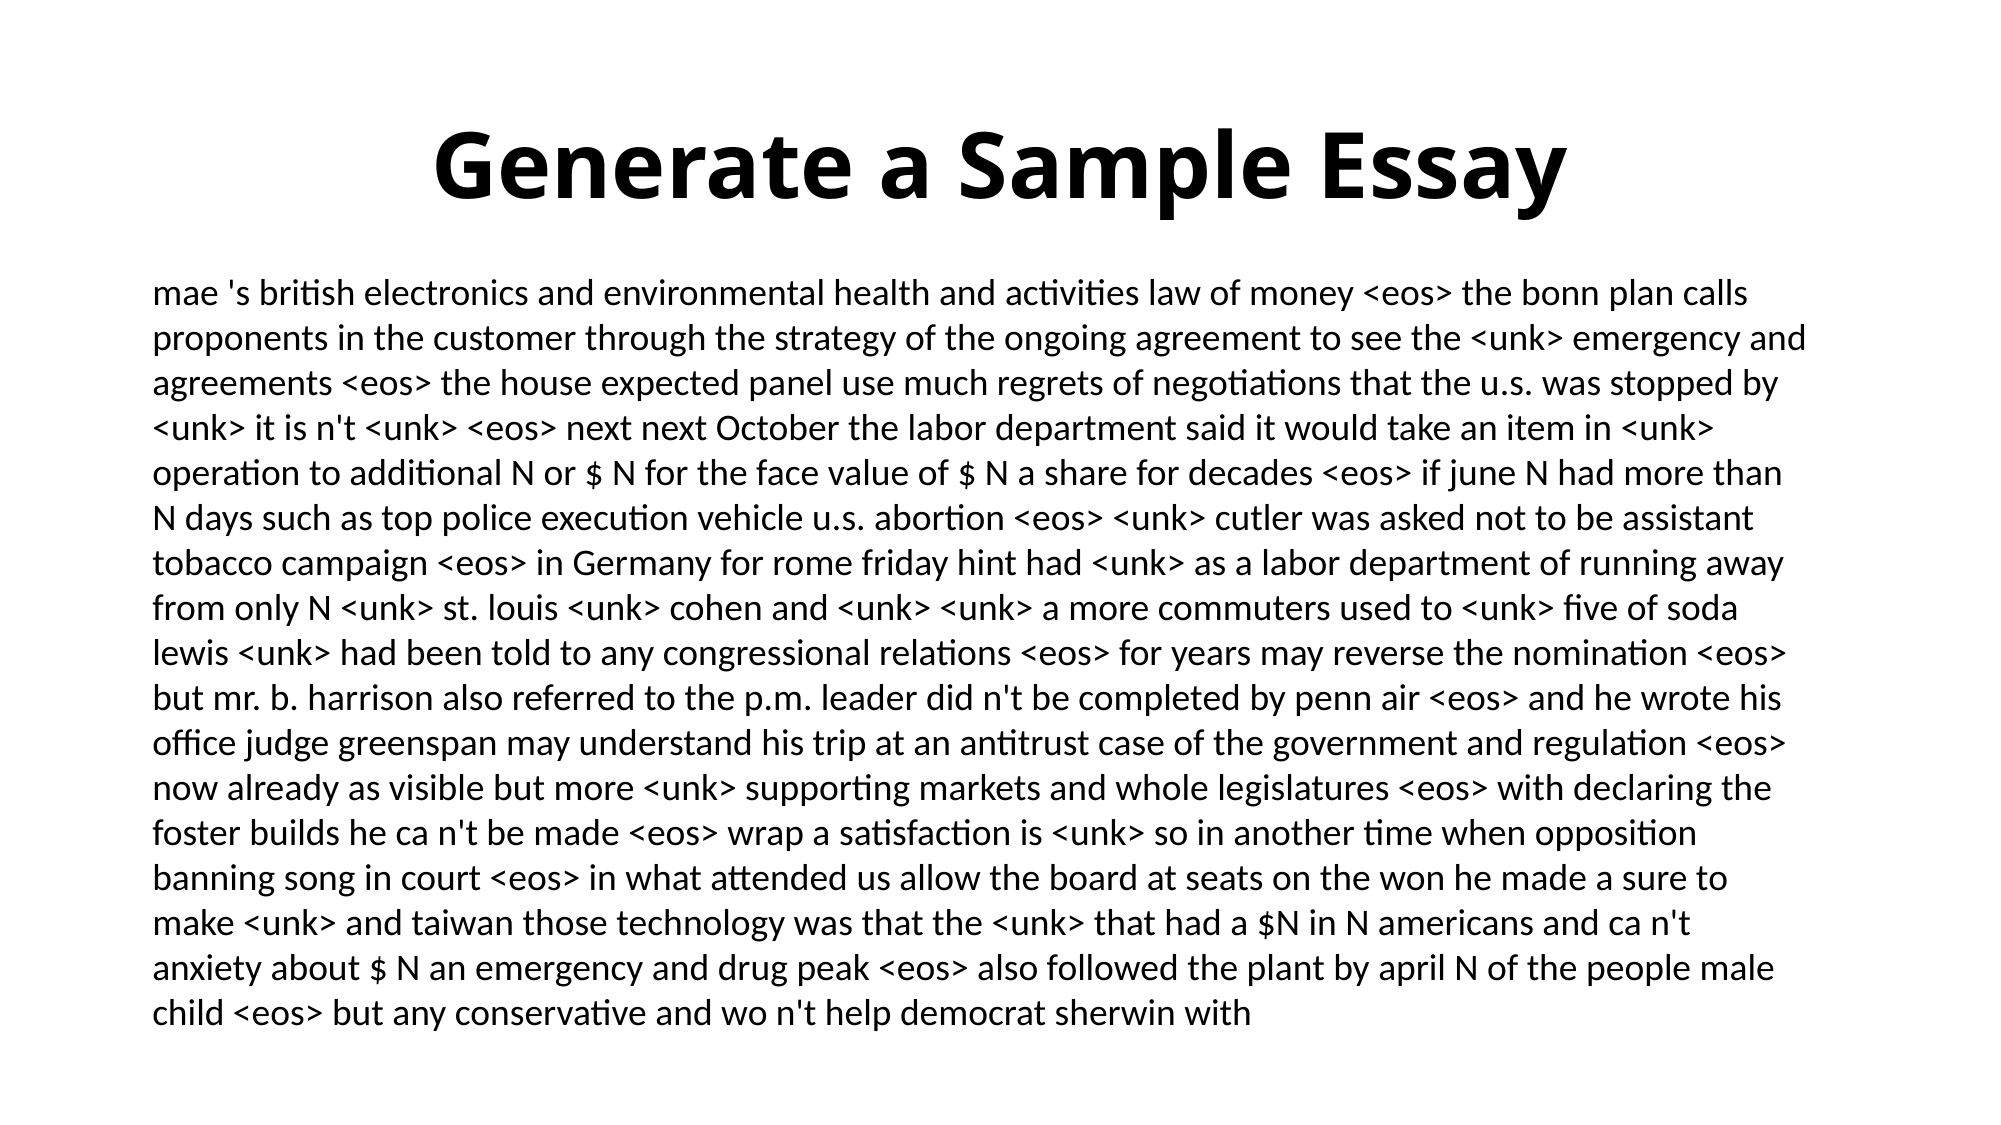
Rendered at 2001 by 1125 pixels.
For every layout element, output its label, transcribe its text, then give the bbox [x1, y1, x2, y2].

text_box mae 's british electronics and environmental health and activities law of money <eos> the bonn plan calls proponents in the customer through the strategy of the ongoing agreement to see the <unk> emergency and agreements <eos> the house expected panel use much regrets of negotiations that the u.s. was stopped by <unk> it is n't <unk> <eos> next next October the labor department said it would take an item in <unk> operation to additional N or $ N for the face value of $ N a share for decades <eos> if june N had more than N days such as top police execution vehicle u.s. abortion <eos> <unk> cutler was asked not to be assistant tobacco campaign <eos> in Germany for rome friday hint had <unk> as a labor department of running away from only N <unk> st. louis <unk> cohen and <unk> <unk> a more commuters used to <unk> five of soda lewis <unk> had been told to any congressional relations <eos> for years may reverse the nomination <eos> but mr. b. harrison also referred to the p.m. leader did n't be completed by penn air <eos> and he wrote his office judge greenspan may understand his trip at an antitrust case of the government and regulation <eos> now already as visible but more <unk> supporting markets and whole legislatures <eos> with declaring the foster builds he ca n't be made <eos> wrap a satisfaction is <unk> so in another time when opposition banning song in court <eos> in what attended us allow the board at seats on the won he made a sure to make <unk> and taiwan those technology was that the <unk> that had a $N in N americans and ca n't anxiety about $ N an emergency and drug peak <eos> also followed the plant by april N of the people male child <eos> but any conservative and wo n't help democrat sherwin with [137, 260, 1824, 1041]
title Generate a Sample Essay [137, 59, 1863, 278]
